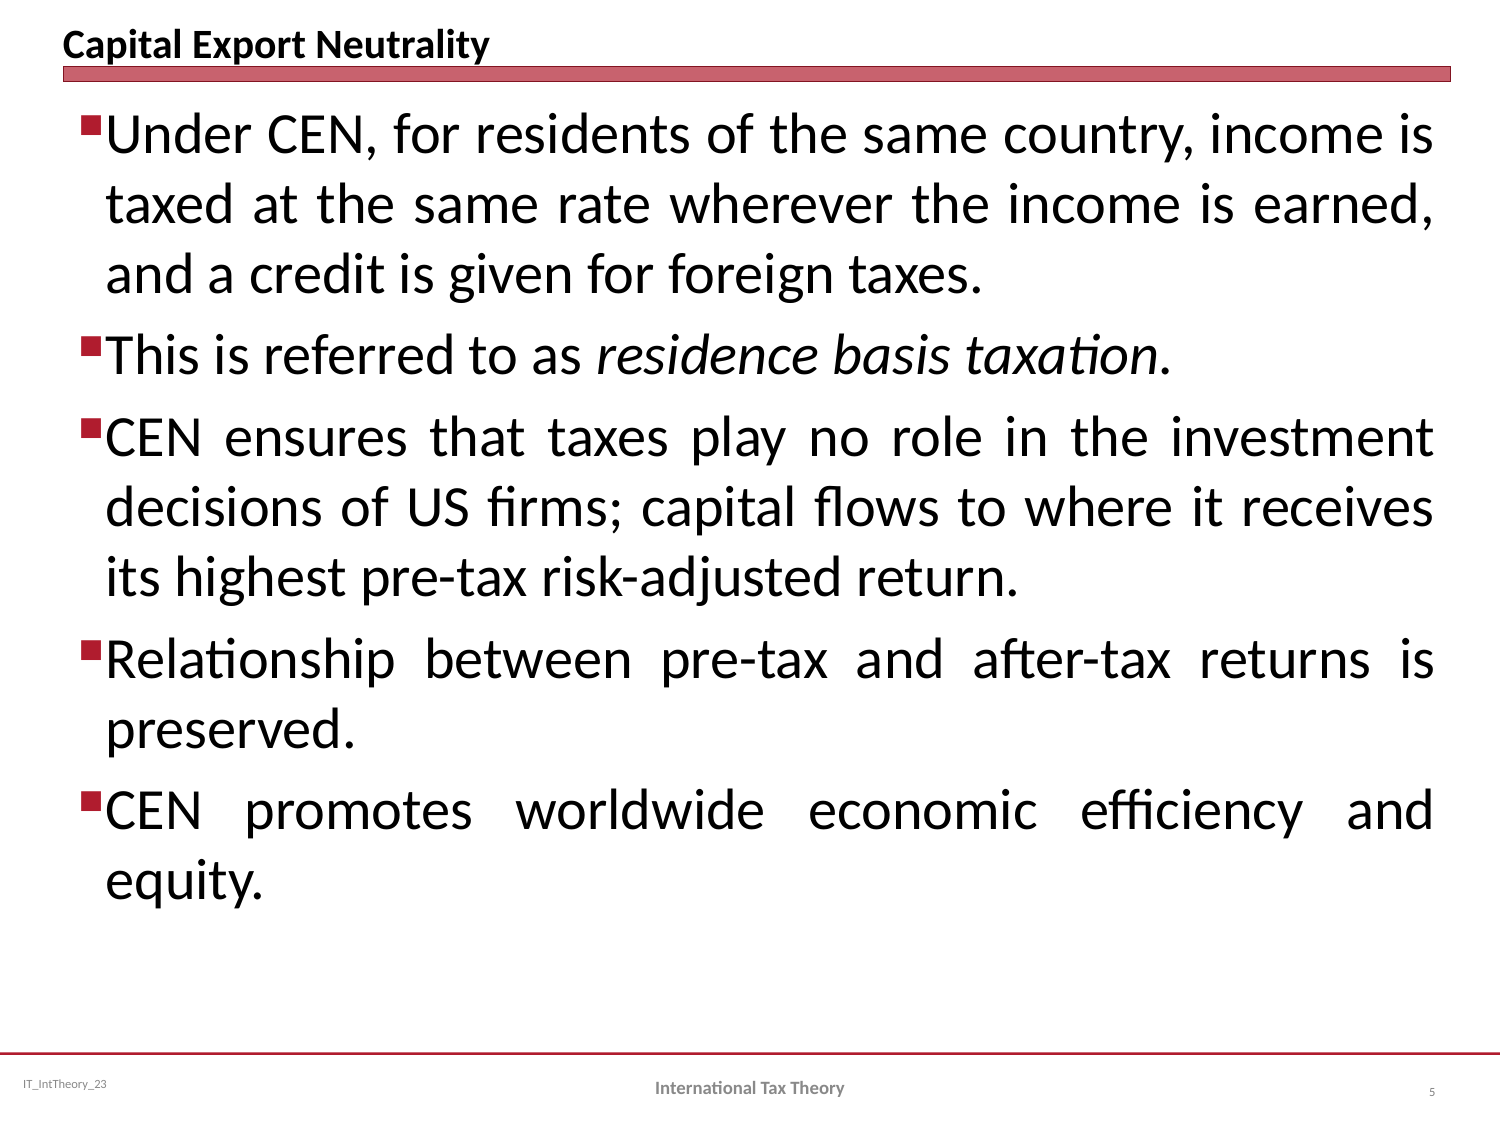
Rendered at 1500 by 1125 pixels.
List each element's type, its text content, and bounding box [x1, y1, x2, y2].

slide_number 5 [1375, 1061, 1451, 1122]
footer International Tax Theory [512, 1056, 988, 1117]
list Under CEN, for residents of the same country, income is taxed at the same rate wherever the income is earned, and a credit is given for foreign taxes. This is referred to as residence basis taxation. CEN ensures that taxes play no role in the investment decisions of US firms; capital flows to where it receives its highest pre-tax risk-adjusted return. Relationship between pre-tax and after-tax returns is preserved. CEN promotes worldwide economic efficiency and equity. [63, 87, 1451, 1041]
title Capital Export Neutrality [62, 6, 1451, 67]
